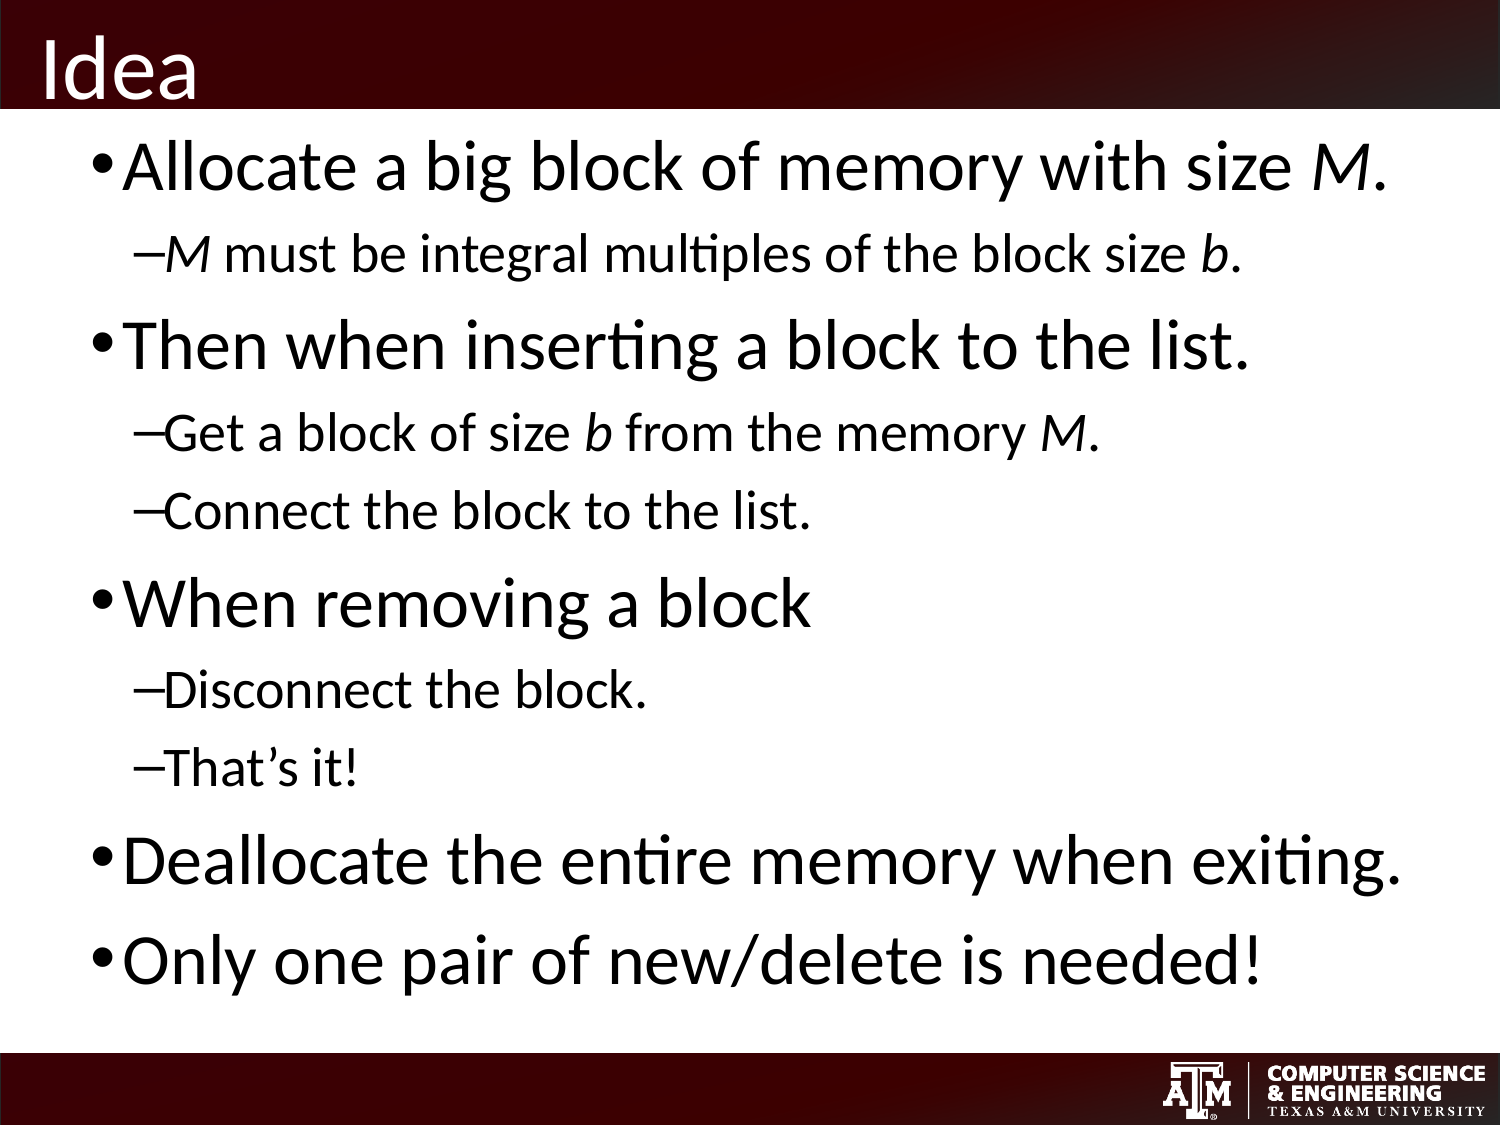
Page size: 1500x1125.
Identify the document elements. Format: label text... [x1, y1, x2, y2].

title Idea [24, 2, 1467, 124]
picture [0, 1053, 1500, 1125]
list Allocate a big block of memory with size M. M must be integral multiples of the block size b. Then when inserting a block to the list. Get a block of size b from the memory M. Connect the block to the list. When removing a block Disconnect the block. That’s it! Deallocate the entire memory when exiting. Only one pair of new/delete is needed! [75, 124, 1425, 1064]
picture [0, 0, 1500, 109]
